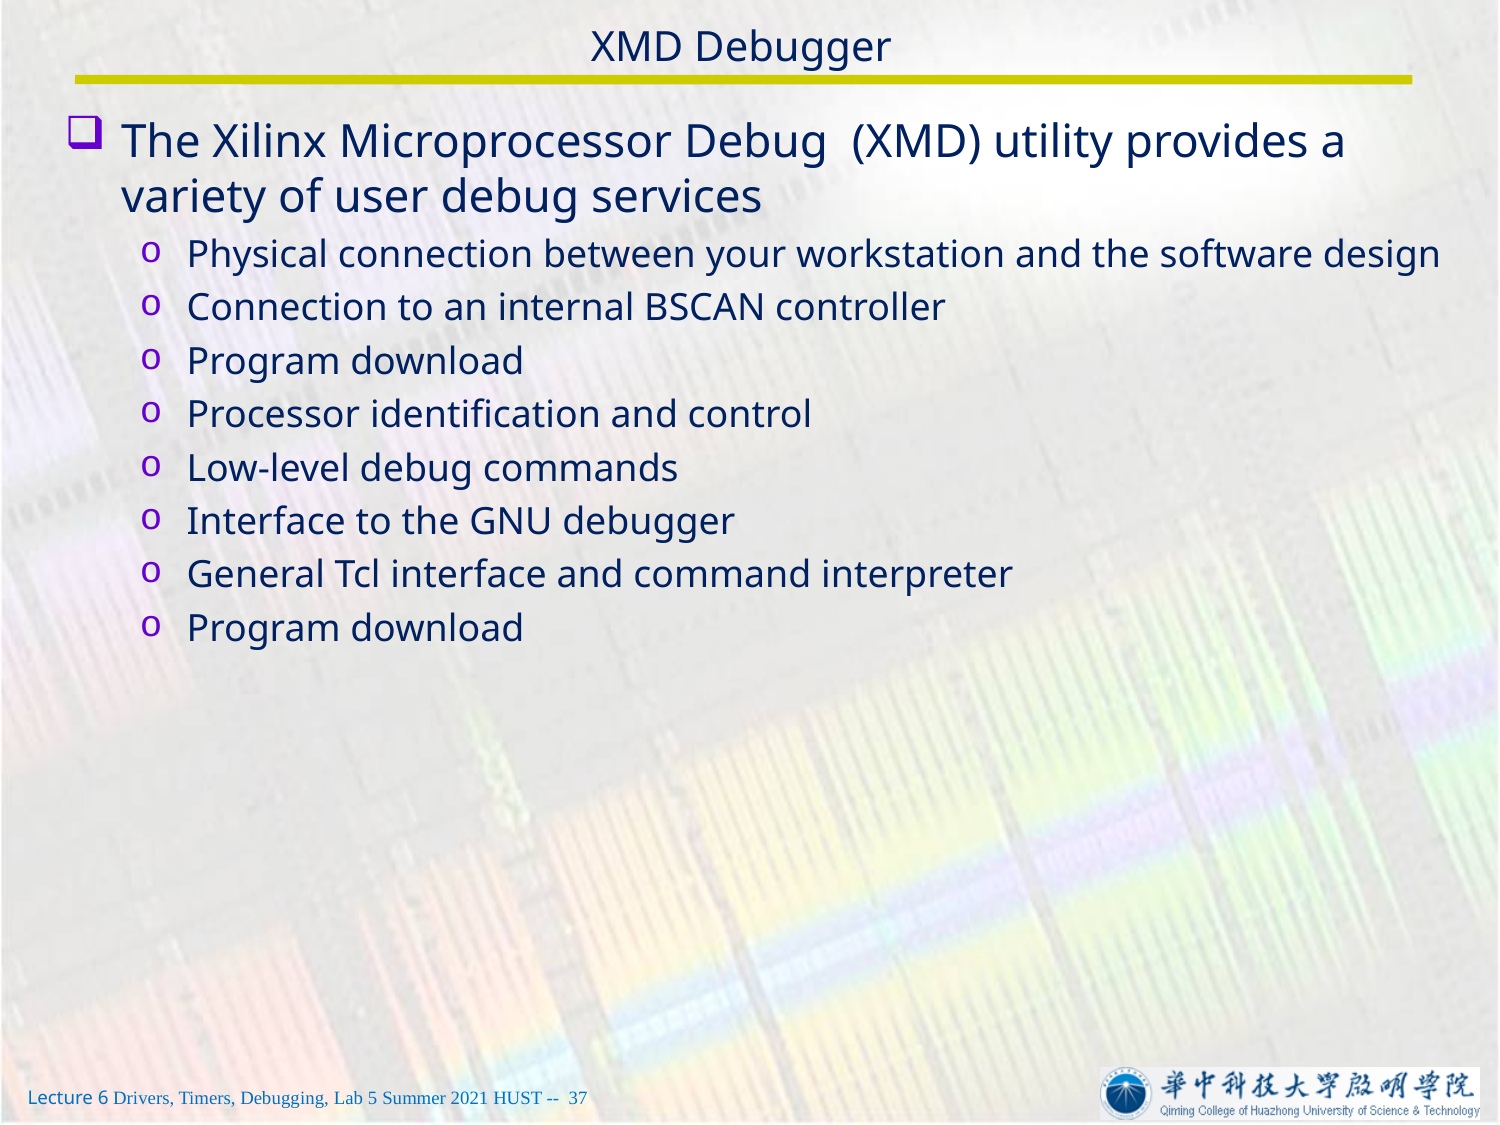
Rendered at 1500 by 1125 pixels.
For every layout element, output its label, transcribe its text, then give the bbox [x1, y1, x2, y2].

list The Xilinx Microprocessor Debug (XMD) utility provides a variety of user debug services Physical connection between your workstation and the software design Connection to an internal BSCAN controller Program download Processor identification and control Low-level debug commands Interface to the GNU debugger General Tcl interface and command interpreter Program download [50, 104, 1488, 1049]
title XMD Debugger [28, 17, 1454, 64]
picture [0, 0, 1500, 1125]
